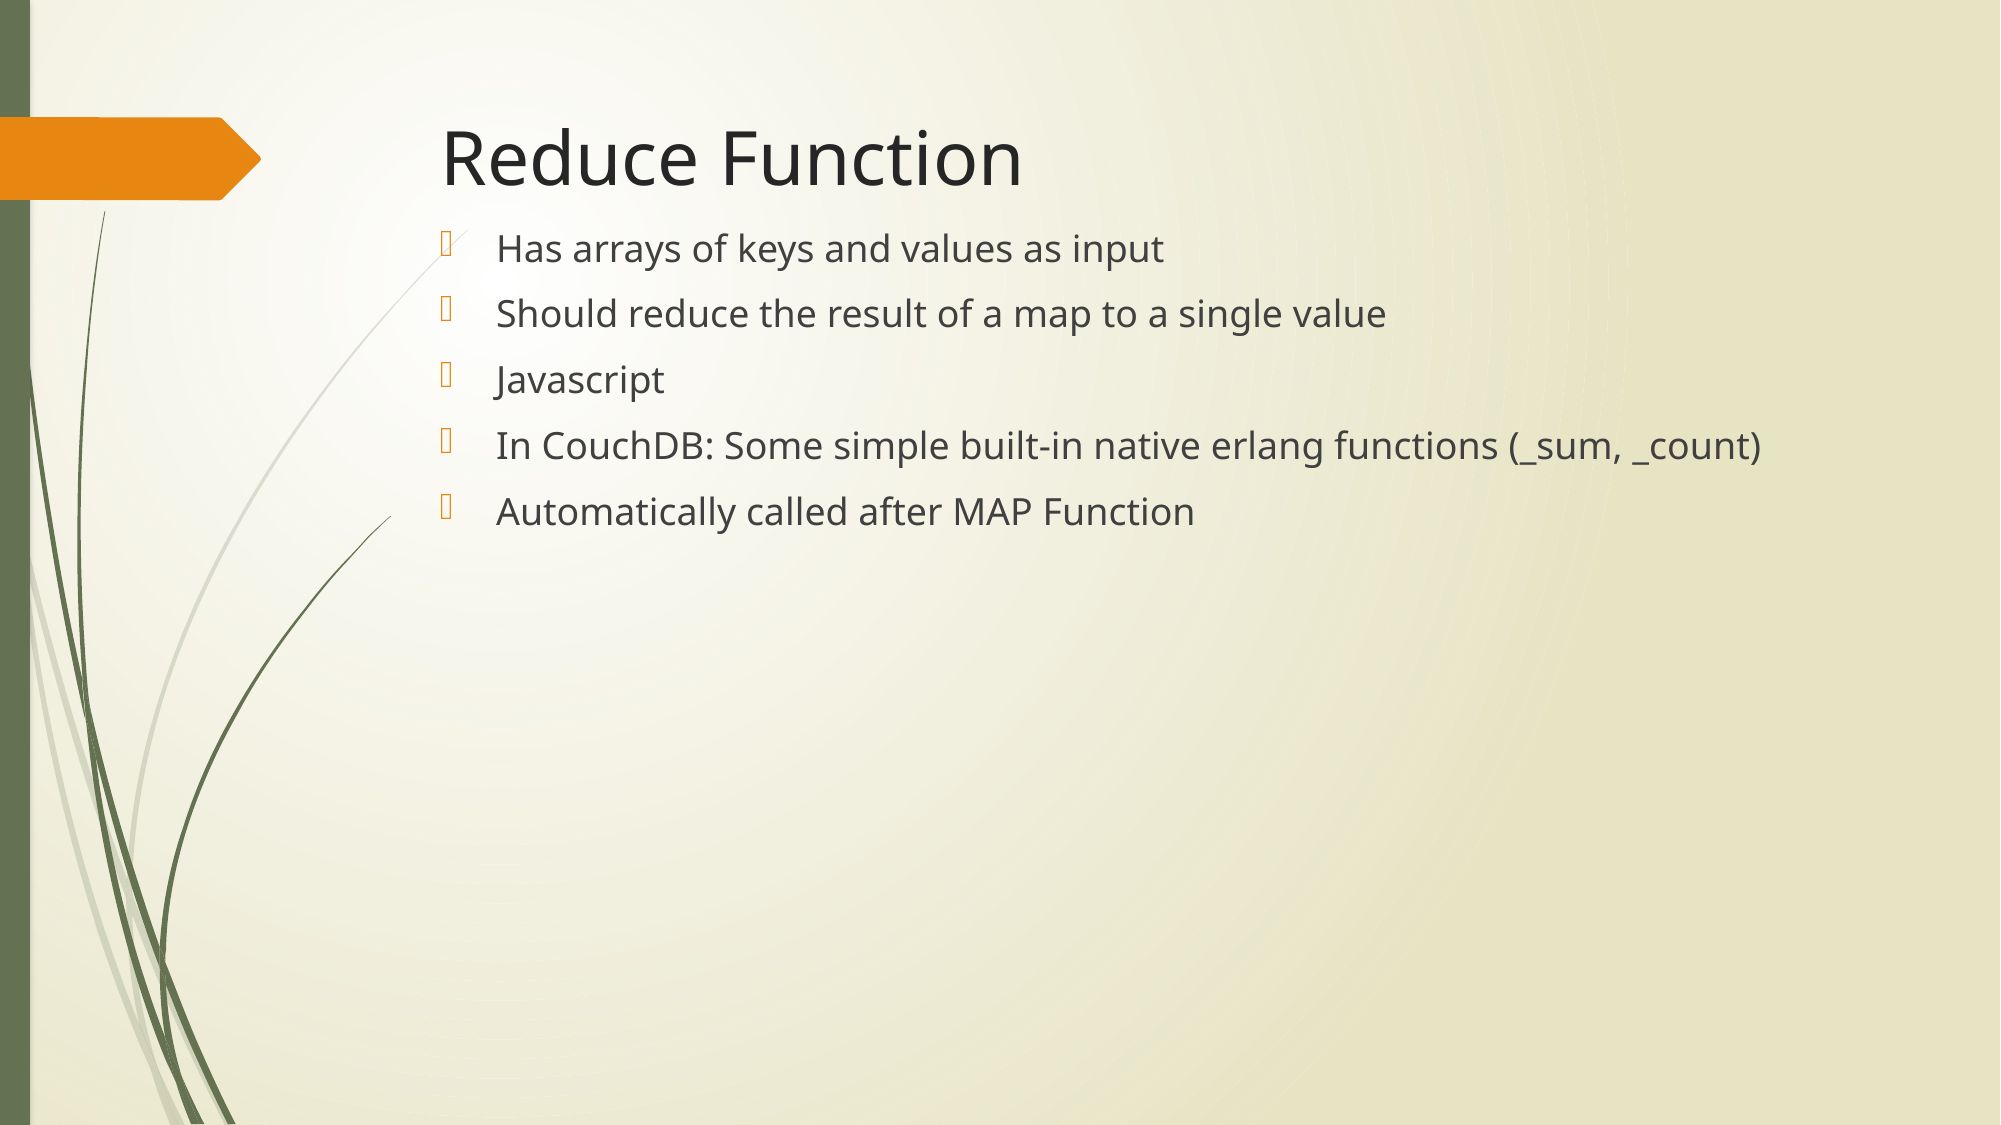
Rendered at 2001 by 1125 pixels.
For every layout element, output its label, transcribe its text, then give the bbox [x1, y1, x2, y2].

title Reduce Function [425, 102, 1888, 215]
list Has arrays of keys and values as input Should reduce the result of a map to a single value Javascript In CouchDB: Some simple built-in native erlang functions (_sum, _count) Automatically called after MAP Function [424, 217, 1888, 837]
